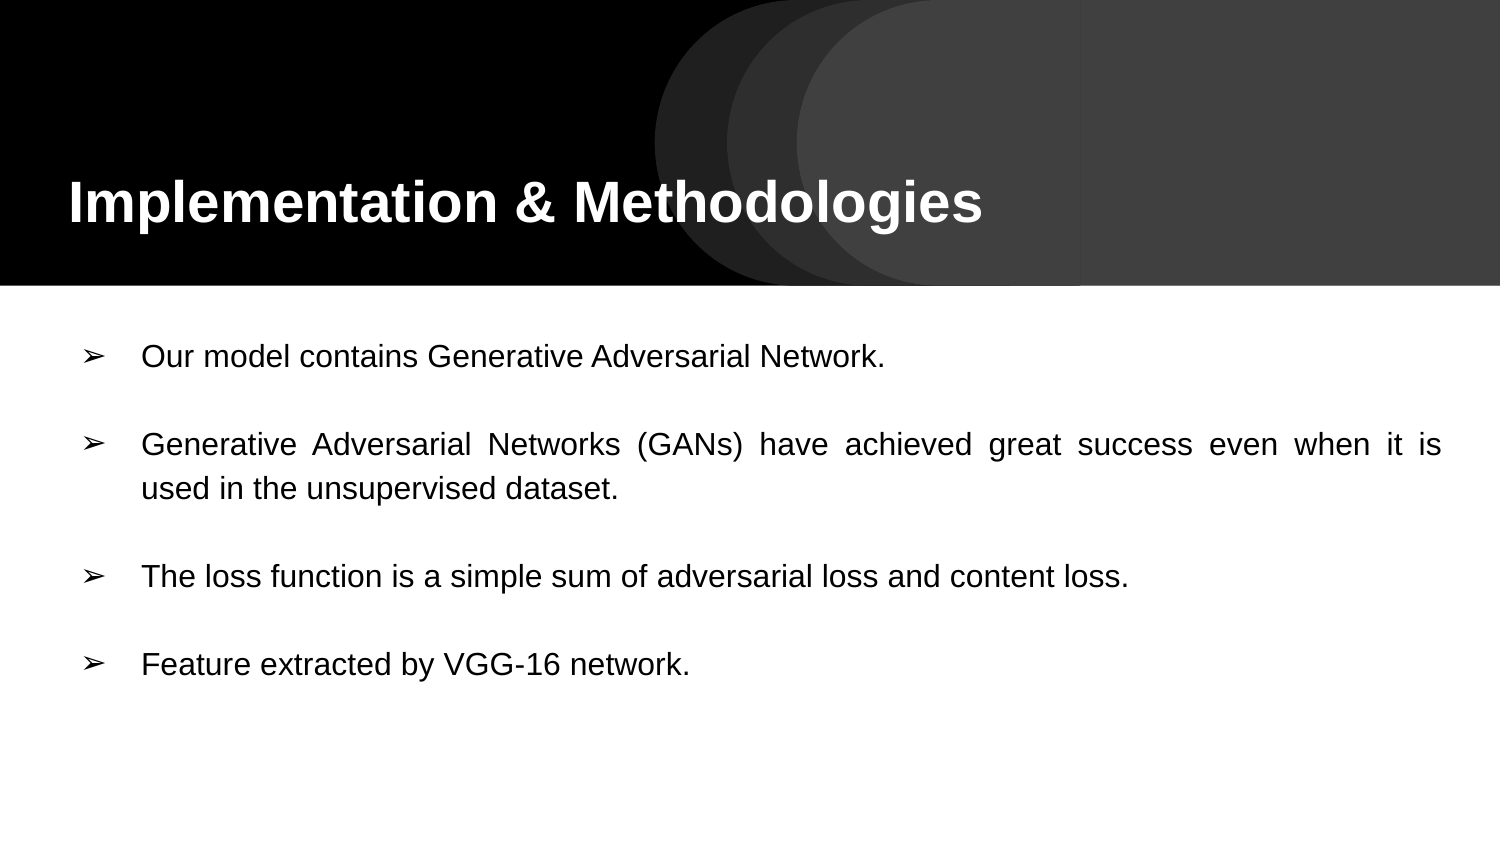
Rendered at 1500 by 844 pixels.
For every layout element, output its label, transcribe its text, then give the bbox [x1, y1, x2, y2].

list Our model contains Generative Adversarial Network. Generative Adversarial Networks (GANs) have achieved great success even when it is used in the unsupervised dataset. The loss function is a simple sum of adversarial loss and content loss. Feature extracted by VGG-16 network. [53, 315, 1458, 788]
title Implementation & Methodologies [53, 24, 1380, 250]
